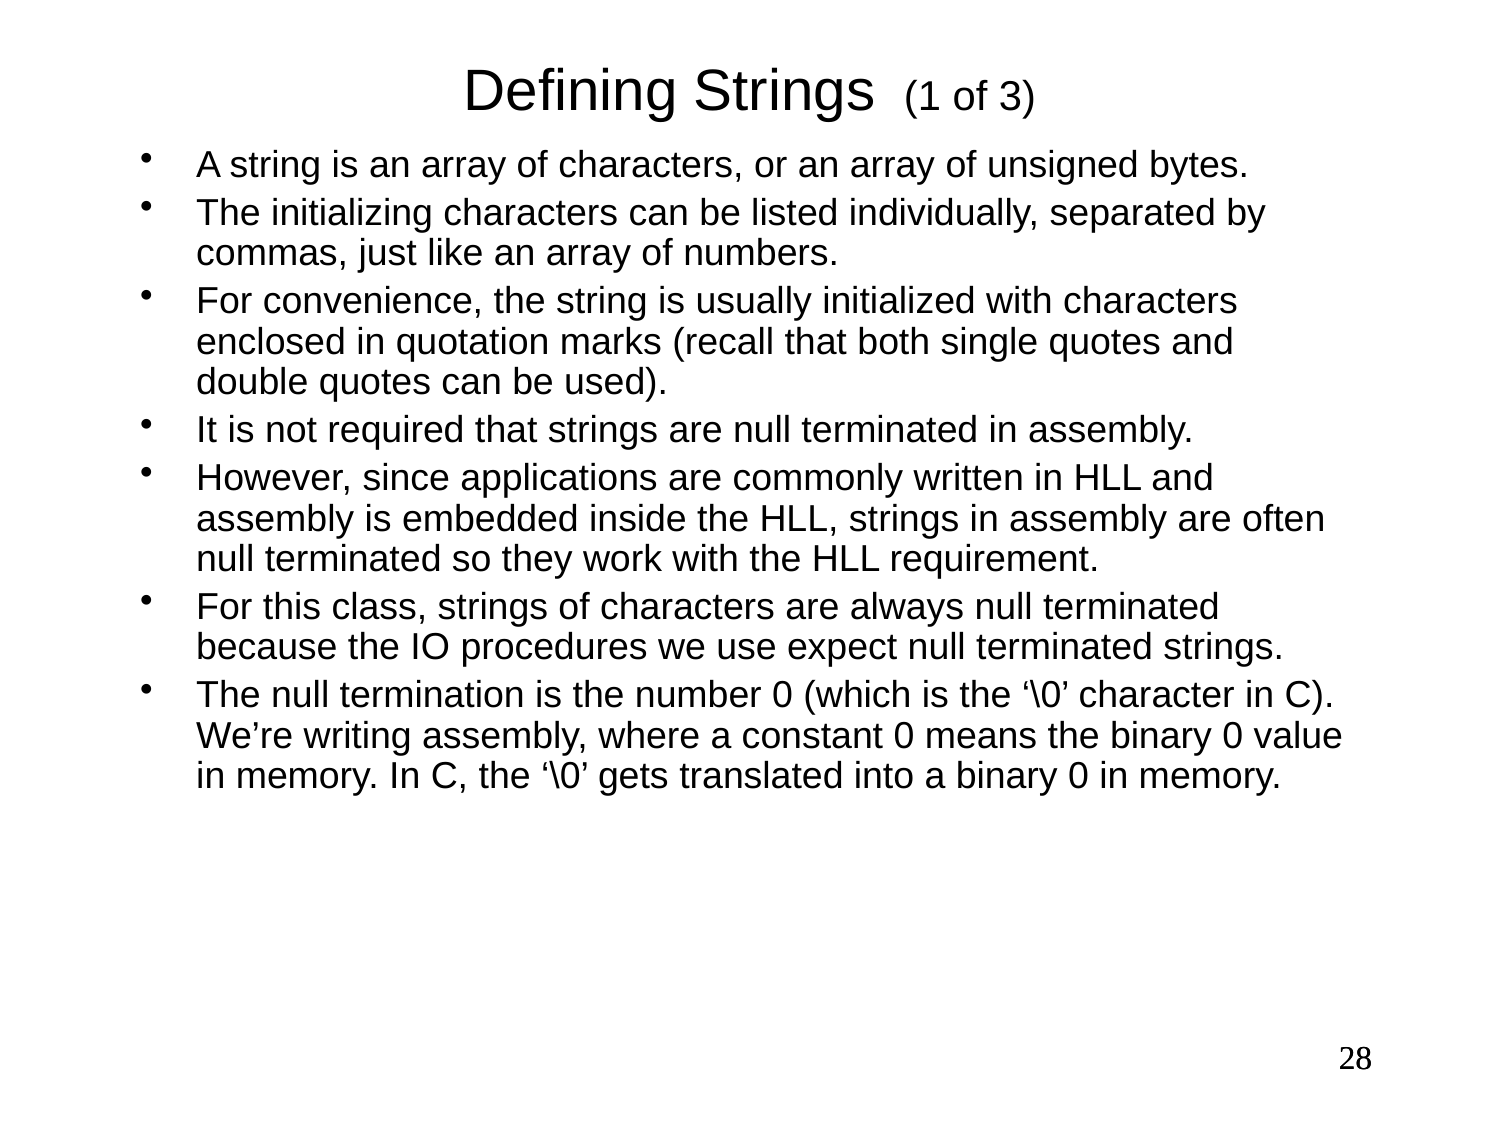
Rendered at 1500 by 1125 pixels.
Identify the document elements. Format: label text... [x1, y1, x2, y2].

title Defining Strings (1 of 3) [112, 37, 1388, 138]
slide_number 28 [1224, 1024, 1388, 1088]
list A string is an array of characters, or an array of unsigned bytes. The initializing characters can be listed individually, separated by commas, just like an array of numbers. For convenience, the string is usually initialized with characters enclosed in quotation marks (recall that both single quotes and double quotes can be used). It is not required that strings are null terminated in assembly. However, since applications are commonly written in HLL and assembly is embedded inside the HLL, strings in assembly are often null terminated so they work with the HLL requirement. For this class, strings of characters are always null terminated because the IO procedures we use expect null terminated strings. The null termination is the number 0 (which is the ‘\0’ character in C). We’re writing assembly, where a constant 0 means the binary 0 value in memory. In C, the ‘\0’ gets translated into a binary 0 in memory. [124, 137, 1363, 863]
